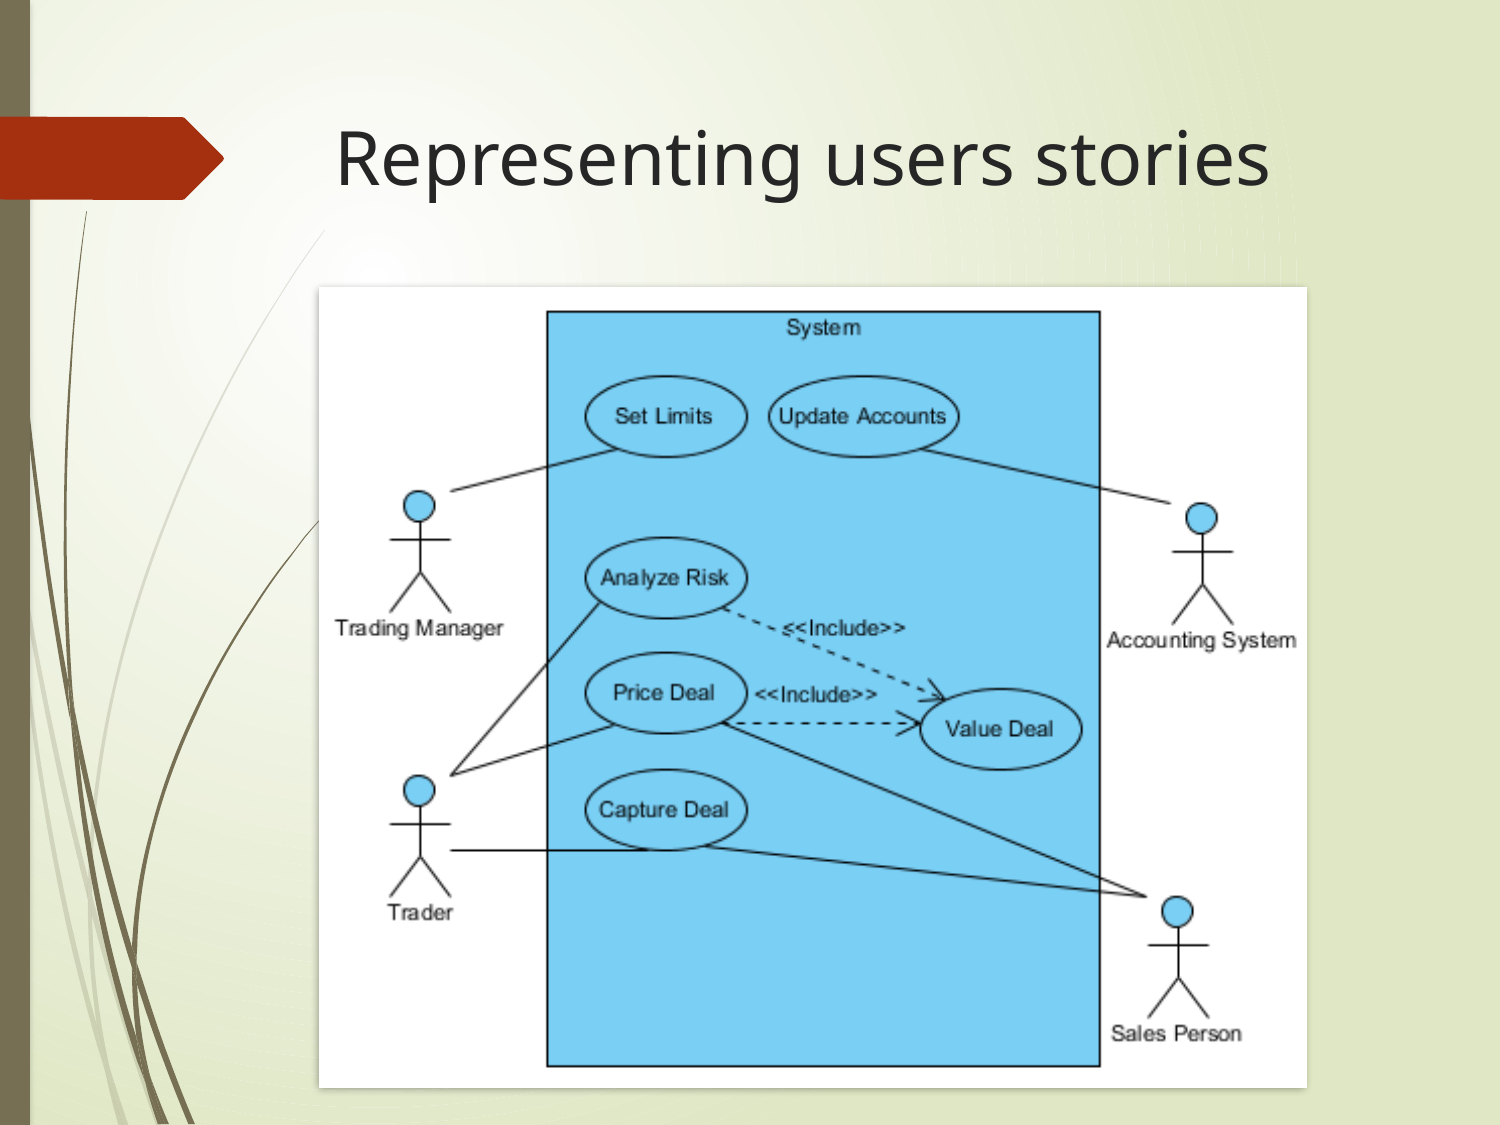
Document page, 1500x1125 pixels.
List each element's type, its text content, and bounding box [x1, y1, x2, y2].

picture [318, 287, 1307, 1088]
title Representing users stories [319, 102, 1400, 225]
